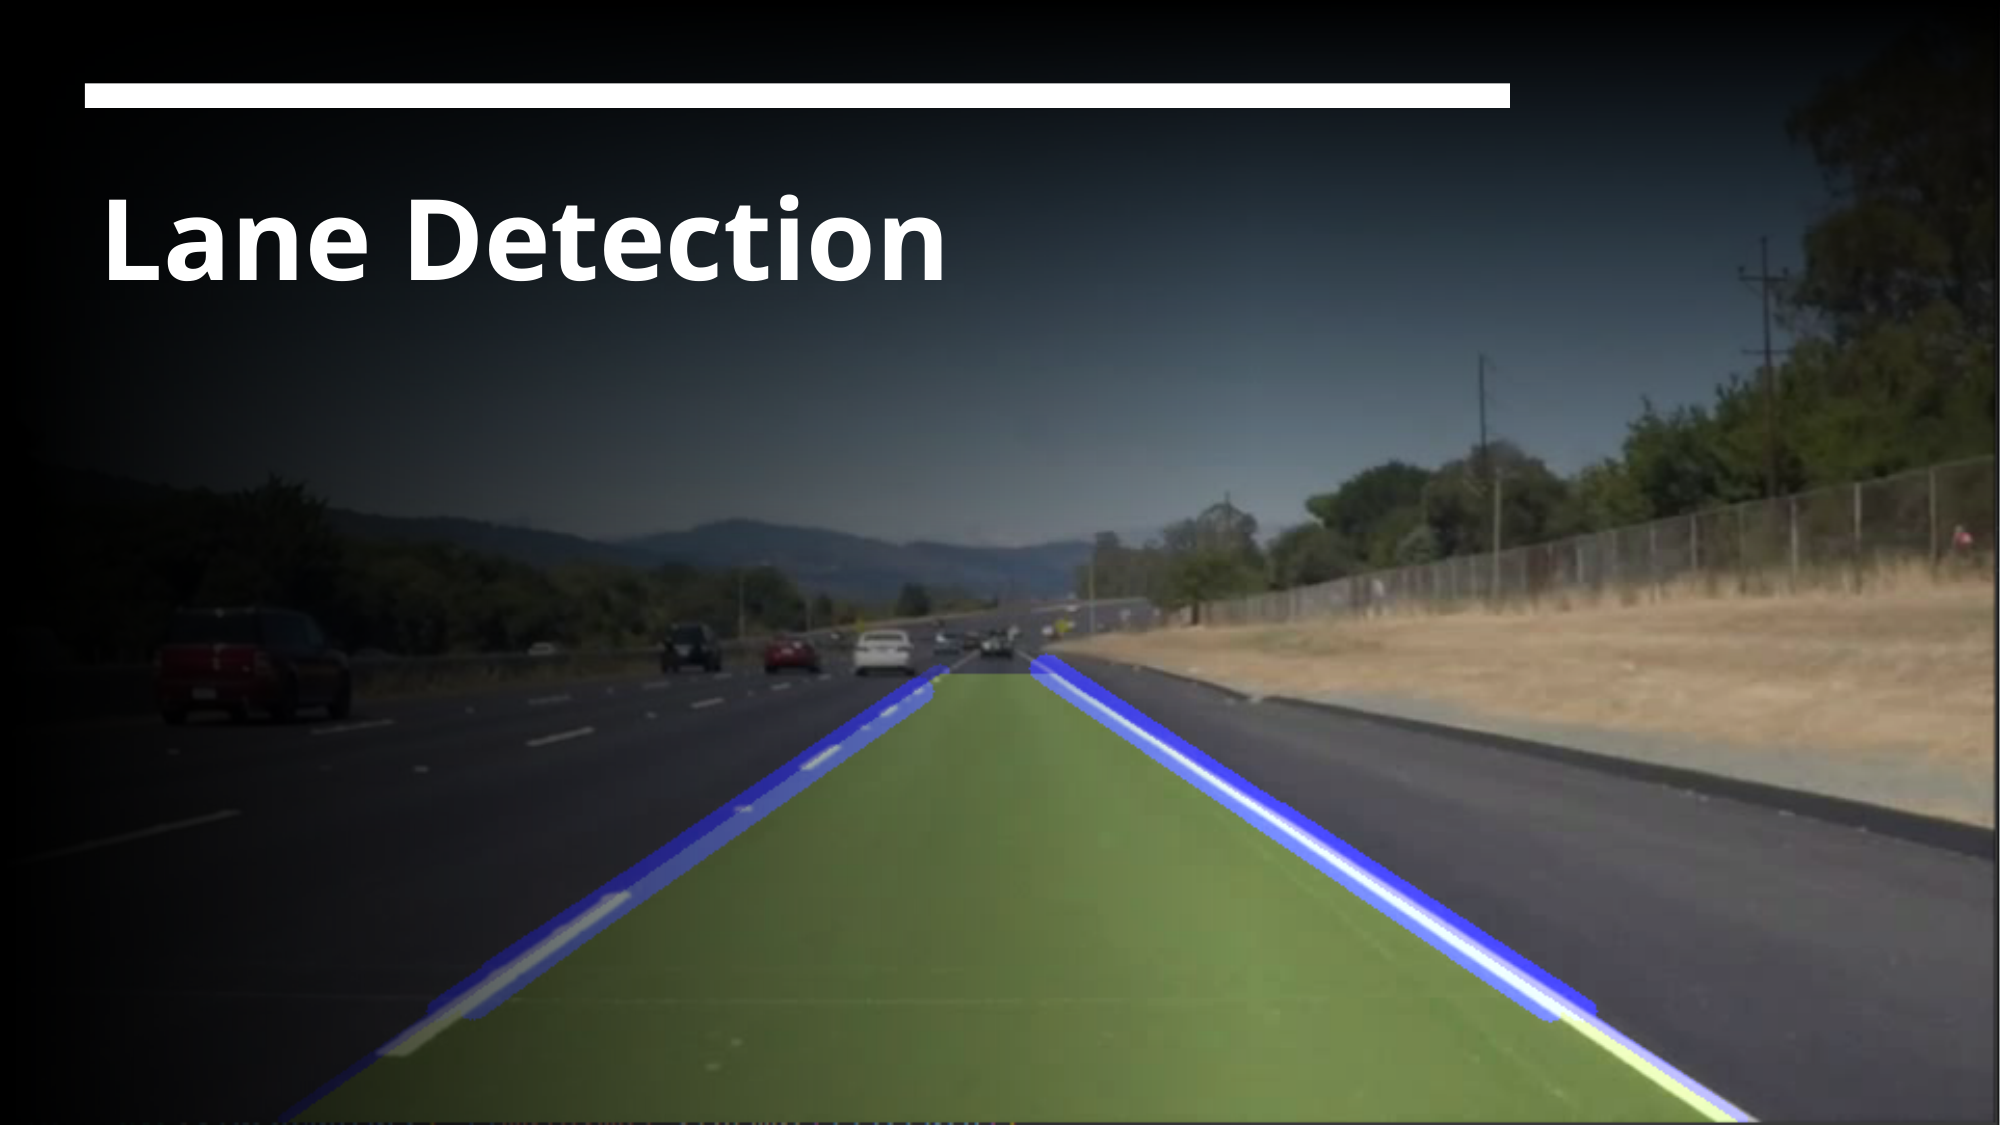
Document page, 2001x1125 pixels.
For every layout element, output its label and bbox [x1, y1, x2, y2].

list [0, 0, 2000, 1125]
